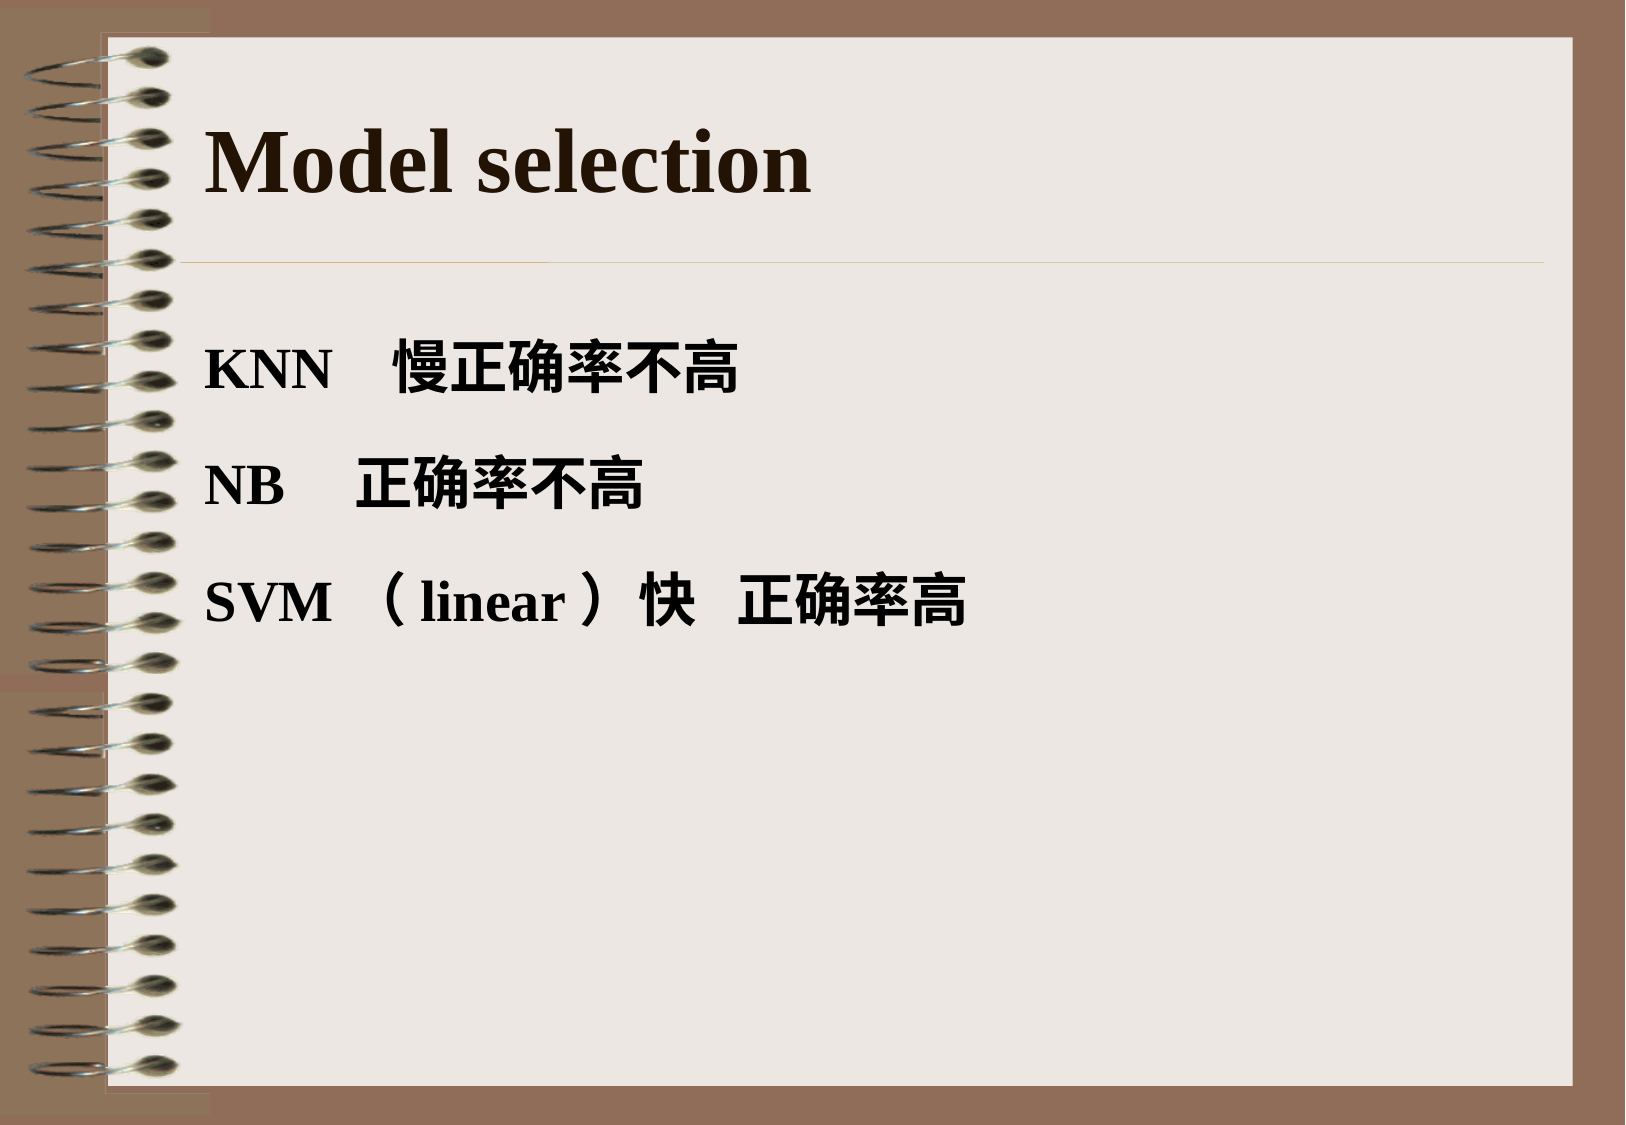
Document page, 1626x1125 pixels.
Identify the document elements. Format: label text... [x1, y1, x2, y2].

picture [0, 692, 210, 1115]
title Model selection [189, 62, 1544, 251]
list KNN 慢正确率不高 NB 正确率不高 SVM（linear）快 正确率高 [189, 287, 1544, 963]
picture [0, 8, 210, 674]
